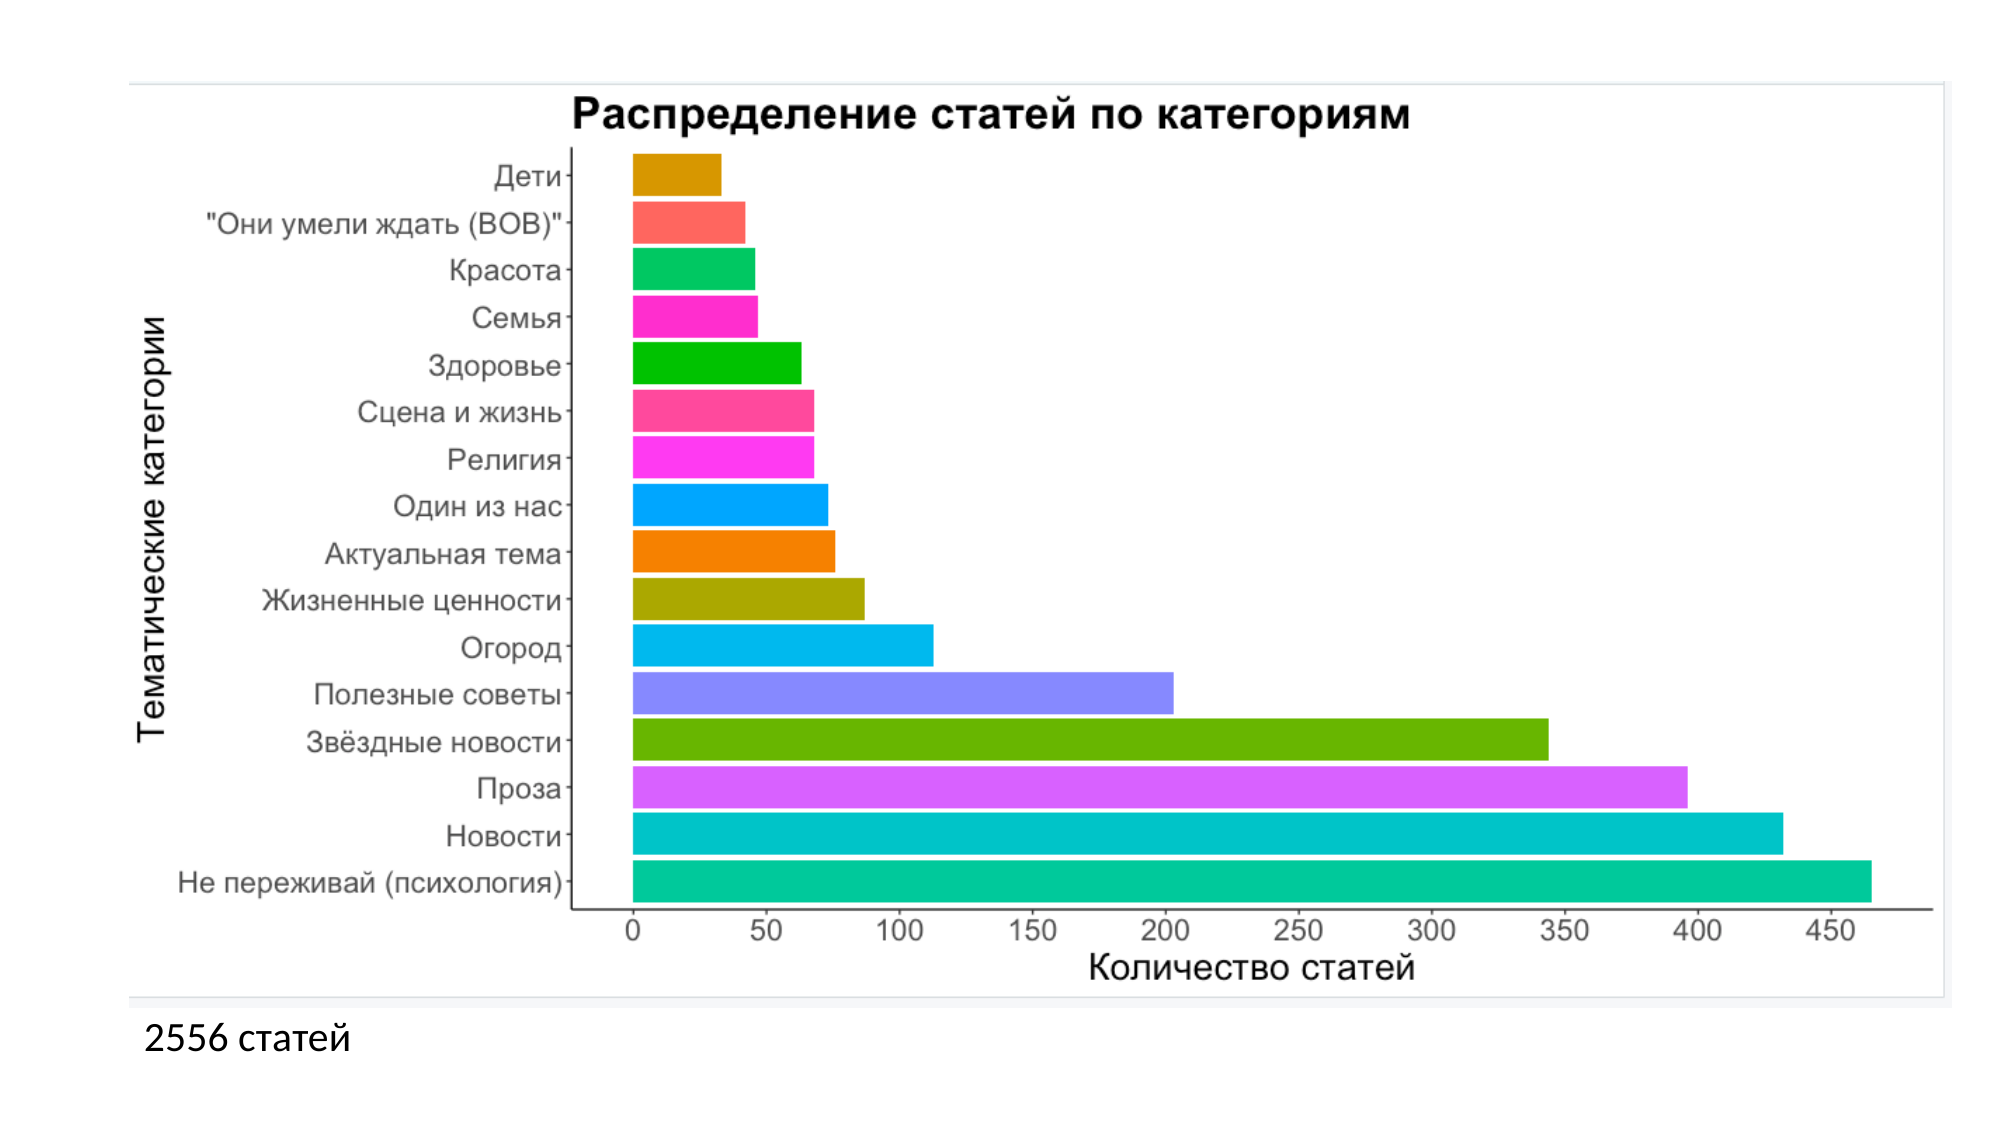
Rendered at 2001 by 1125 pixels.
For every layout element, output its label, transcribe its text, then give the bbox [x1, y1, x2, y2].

picture [128, 81, 1952, 1008]
list 2556 статей [129, 1008, 1854, 1125]
